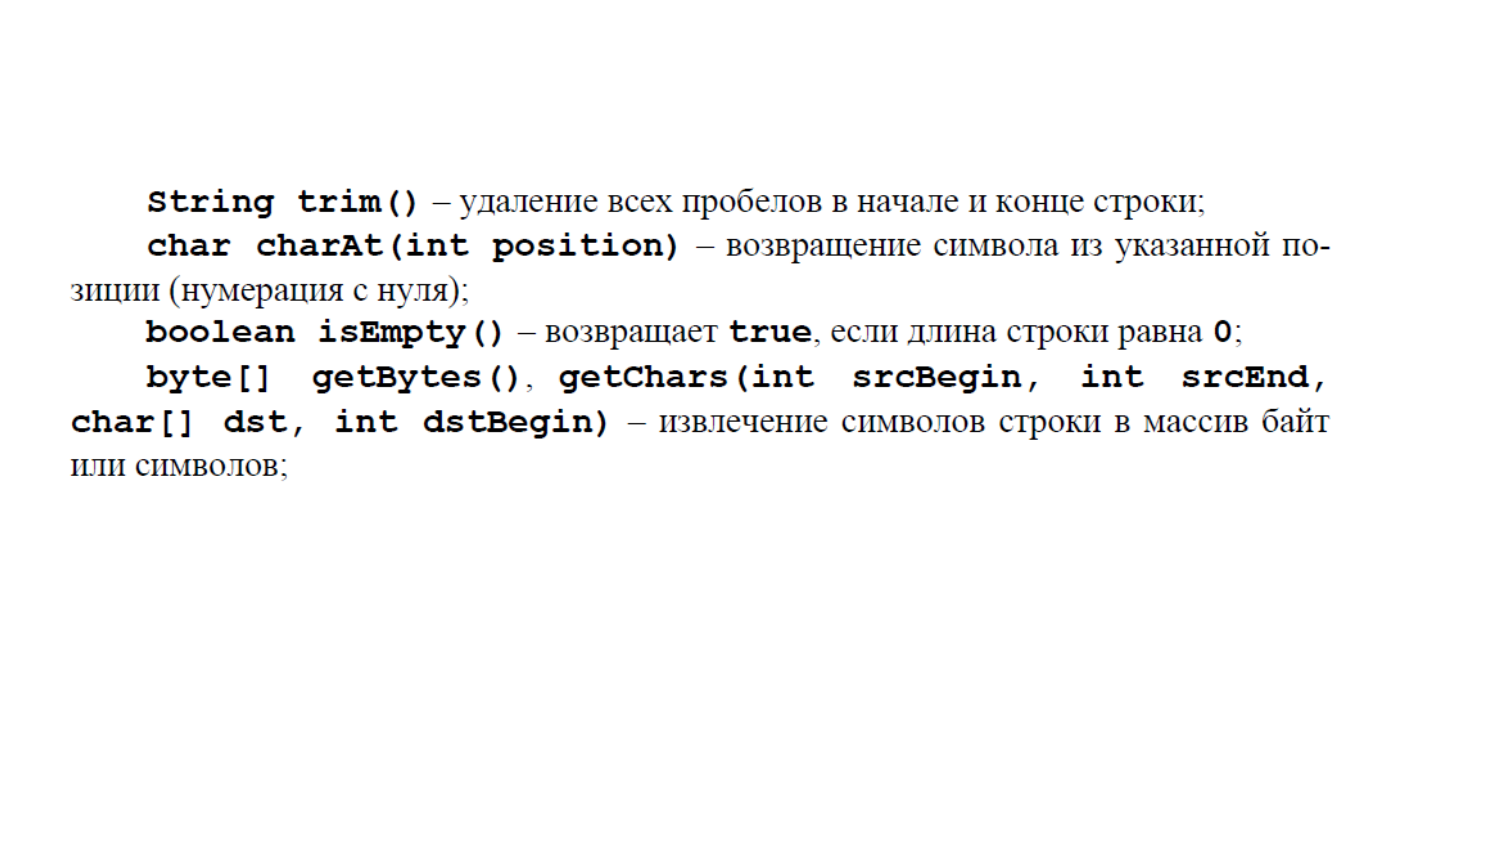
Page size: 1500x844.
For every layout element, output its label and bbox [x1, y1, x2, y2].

picture [12, 176, 1464, 588]
